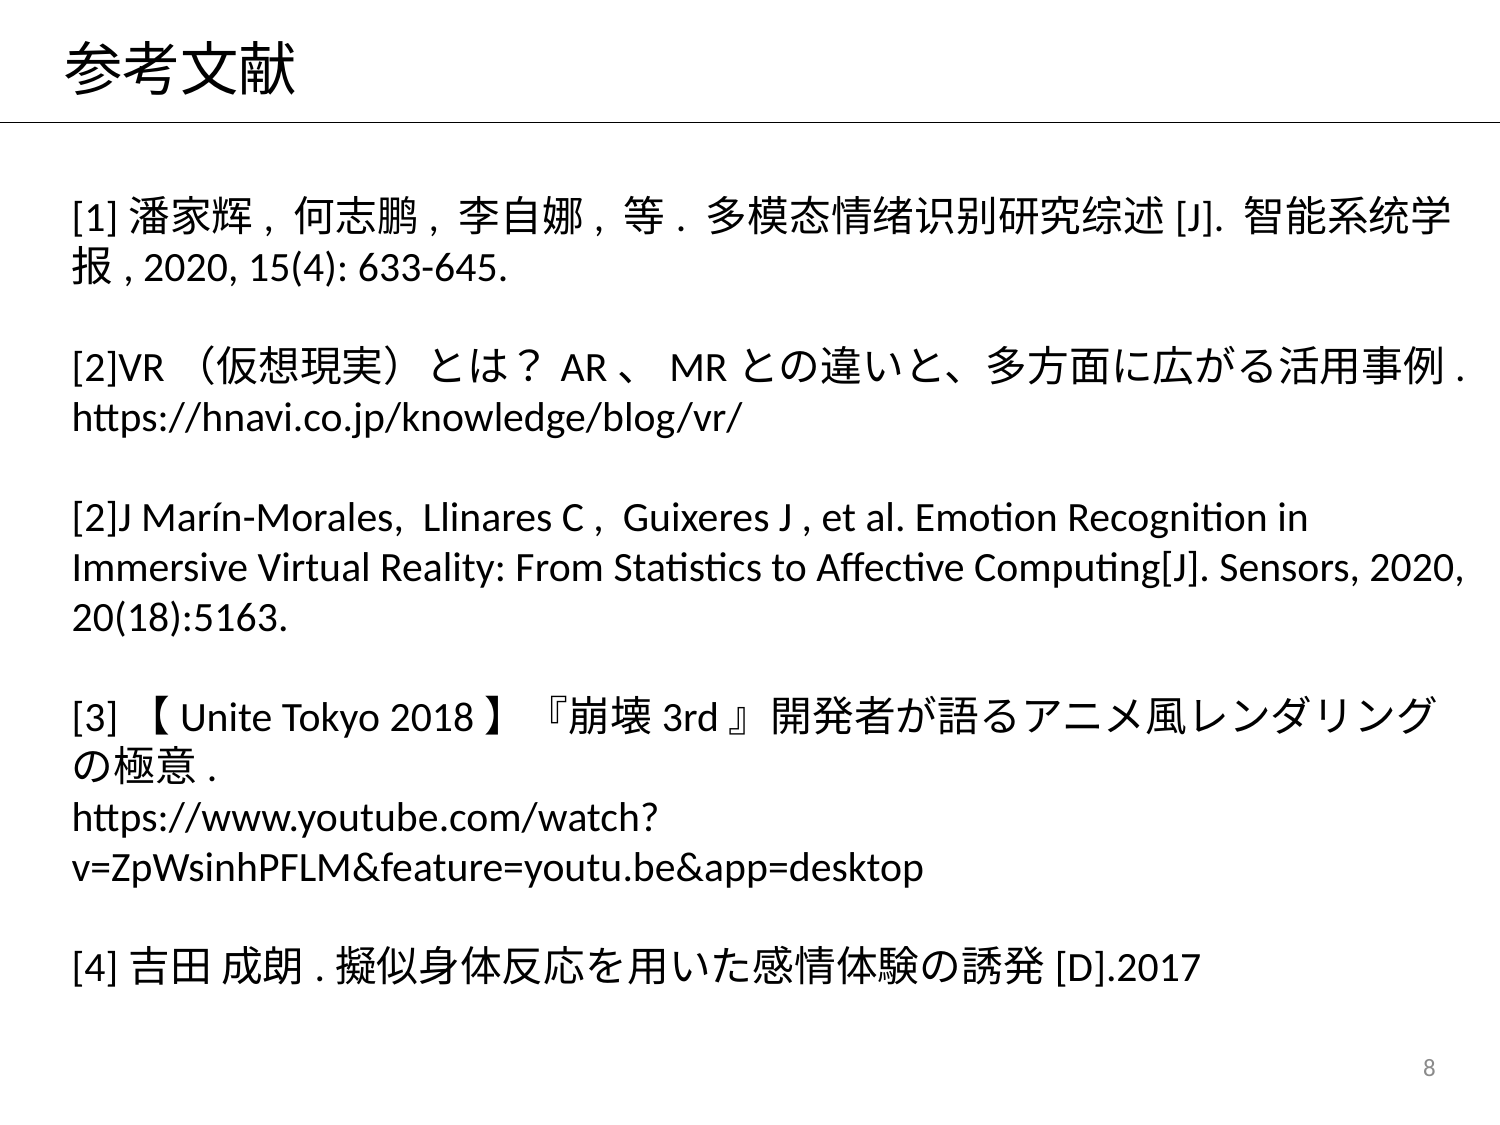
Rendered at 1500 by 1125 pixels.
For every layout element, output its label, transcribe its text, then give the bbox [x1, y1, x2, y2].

title 参考文献 [49, 35, 1400, 109]
text_box [1]潘家辉, 何志鹏, 李自娜, 等. 多模态情绪识别研究综述[J]. 智能系统学报, 2020, 15(4): 633-645. [2]VR（仮想現実）とは？AR、MRとの違いと、多方面に広がる活用事例. https://hnavi.co.jp/knowledge/blog/vr/ [2]J Marín-Morales, Llinares C , Guixeres J , et al. Emotion Recognition in Immersive Virtual Reality: From Statistics to Affective Computing[J]. Sensors, 2020, 20(18):5163. [3]【Unite Tokyo 2018】『崩壊3rd』開発者が語るアニメ風レンダリングの極意. https://www.youtube.com/watch?v=ZpWsinhPFLM&feature=youtu.be&app=desktop [4]吉田 成朗.擬似身体反応を用いた感情体験の誘発[D].2017 [56, 182, 1484, 1043]
